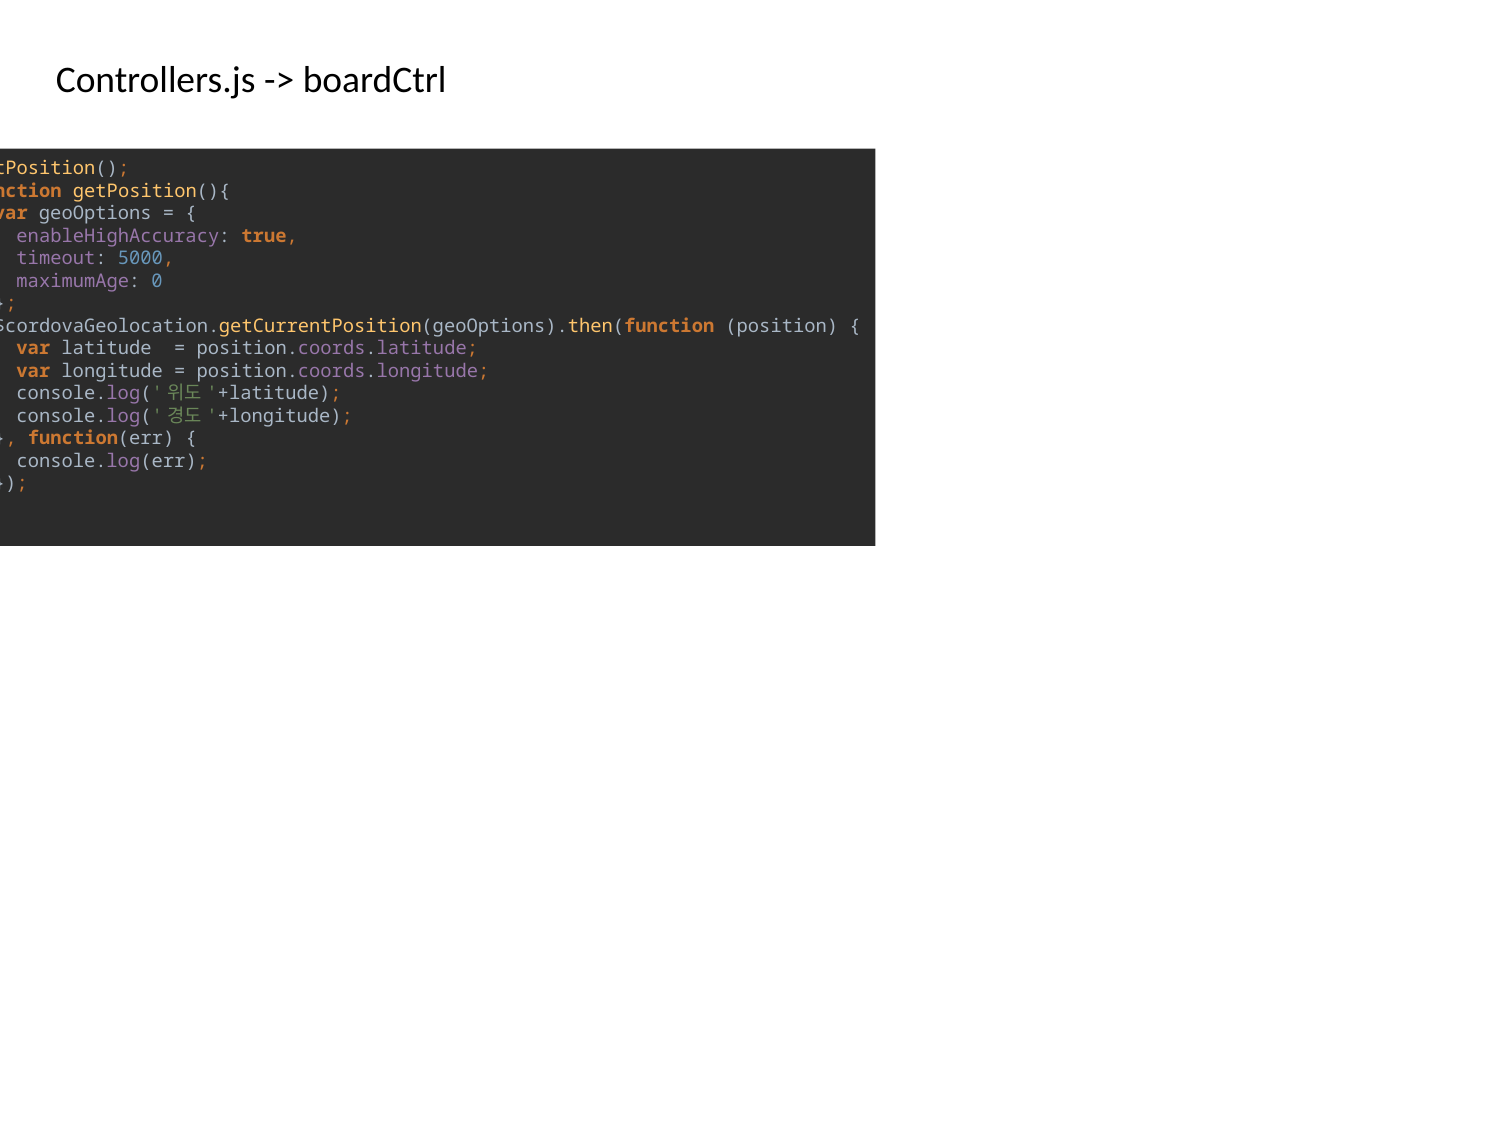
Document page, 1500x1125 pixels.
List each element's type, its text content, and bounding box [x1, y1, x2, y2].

text_box getPosition(); function getPosition(){ var geoOptions = { enableHighAccuracy: true, timeout: 5000, maximumAge: 0 }; $cordovaGeolocation.getCurrentPosition(geoOptions).then(function (position) { var latitude = position.coords.latitude; var longitude = position.coords.longitude; console.log('위도'+latitude); console.log('경도'+longitude); }, function(err) { console.log(err); }); } [0, 148, 876, 546]
text_box Controllers.js -> boardCtrl [41, 47, 462, 108]
